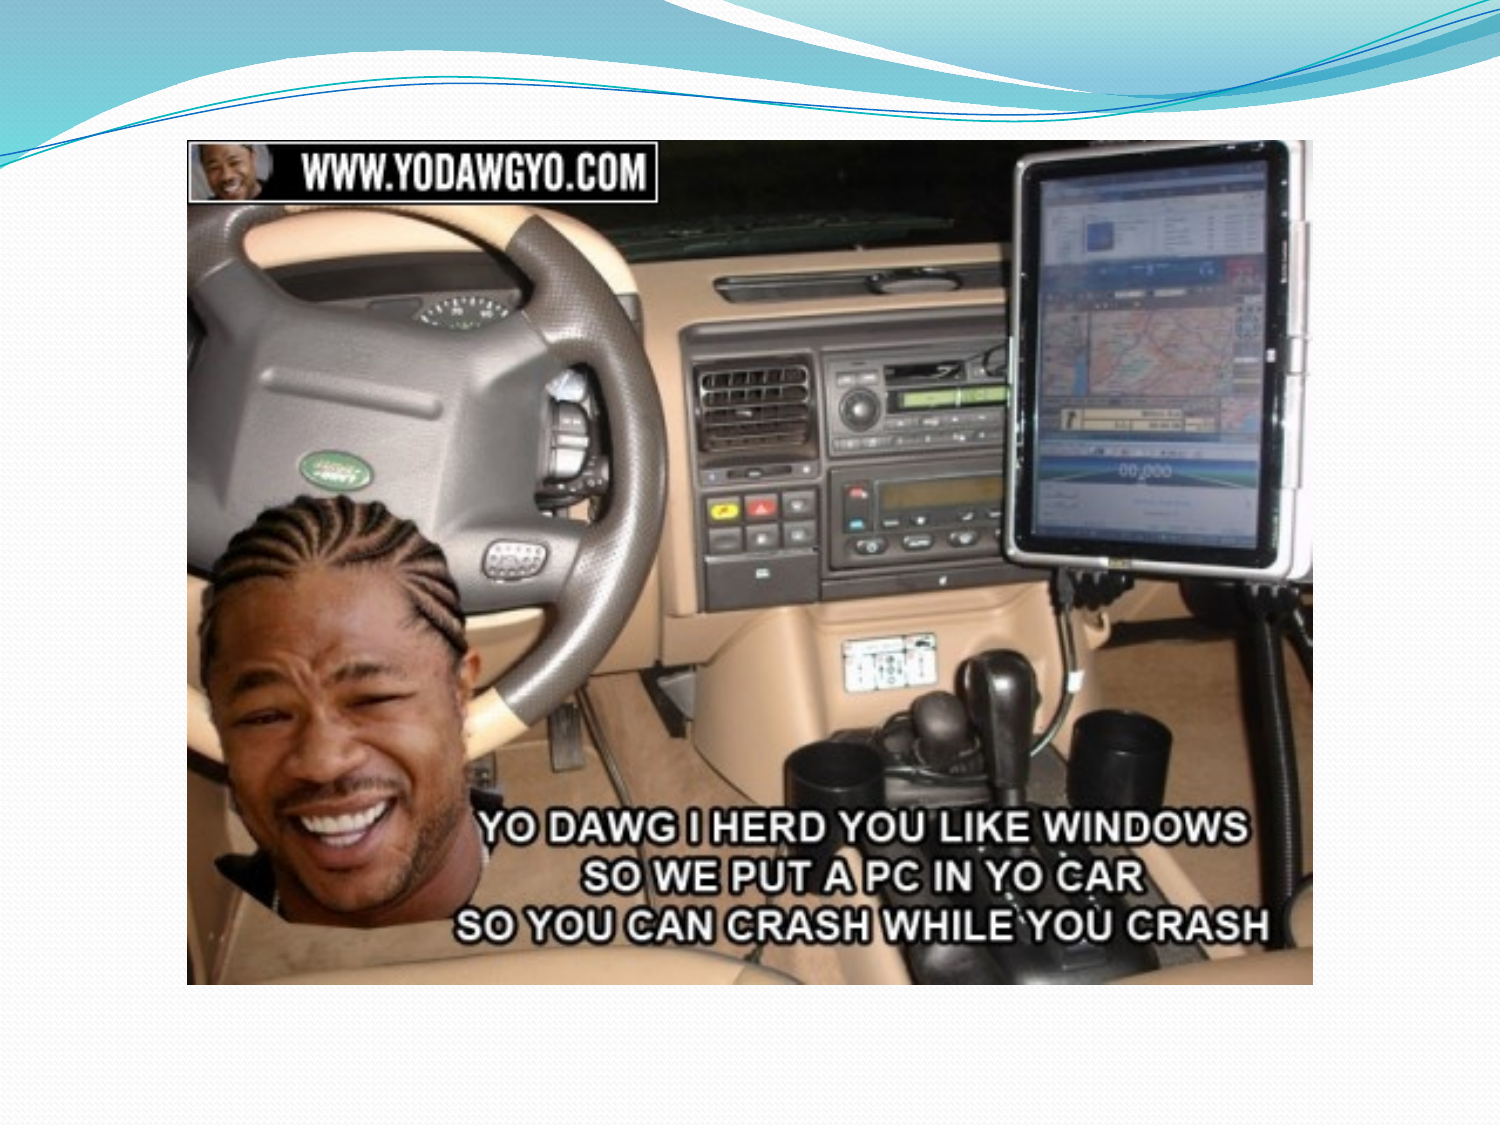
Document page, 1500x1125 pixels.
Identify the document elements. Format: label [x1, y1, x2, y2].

picture [187, 140, 1313, 985]
